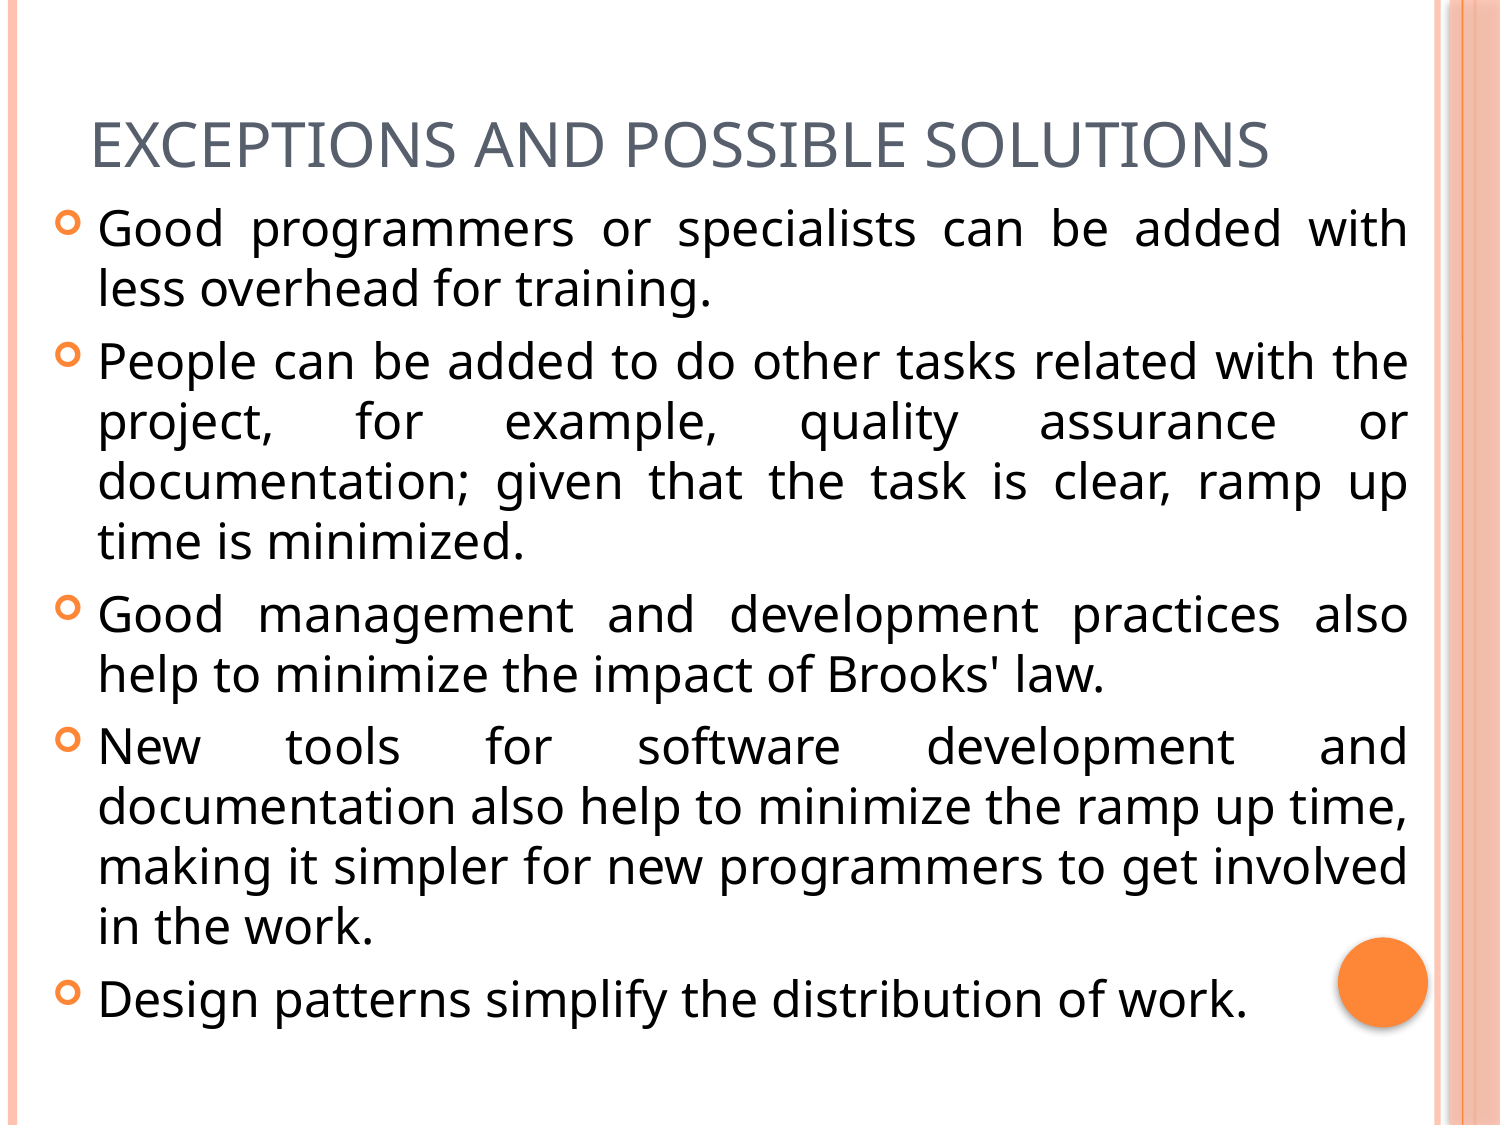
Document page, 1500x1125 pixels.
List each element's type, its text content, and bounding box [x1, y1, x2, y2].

list Good programmers or specialists can be added with less overhead for training. People can be added to do other tasks related with the project, for example, quality assurance or documentation; given that the task is clear, ramp up time is minimized. Good management and development practices also help to minimize the impact of Brooks' law. New tools for software development and documentation also help to minimize the ramp up time, making it simpler for new programmers to get involved in the work. Design patterns simplify the distribution of work. [37, 189, 1425, 1063]
title Exceptions and possible solutions [75, 87, 1425, 263]
